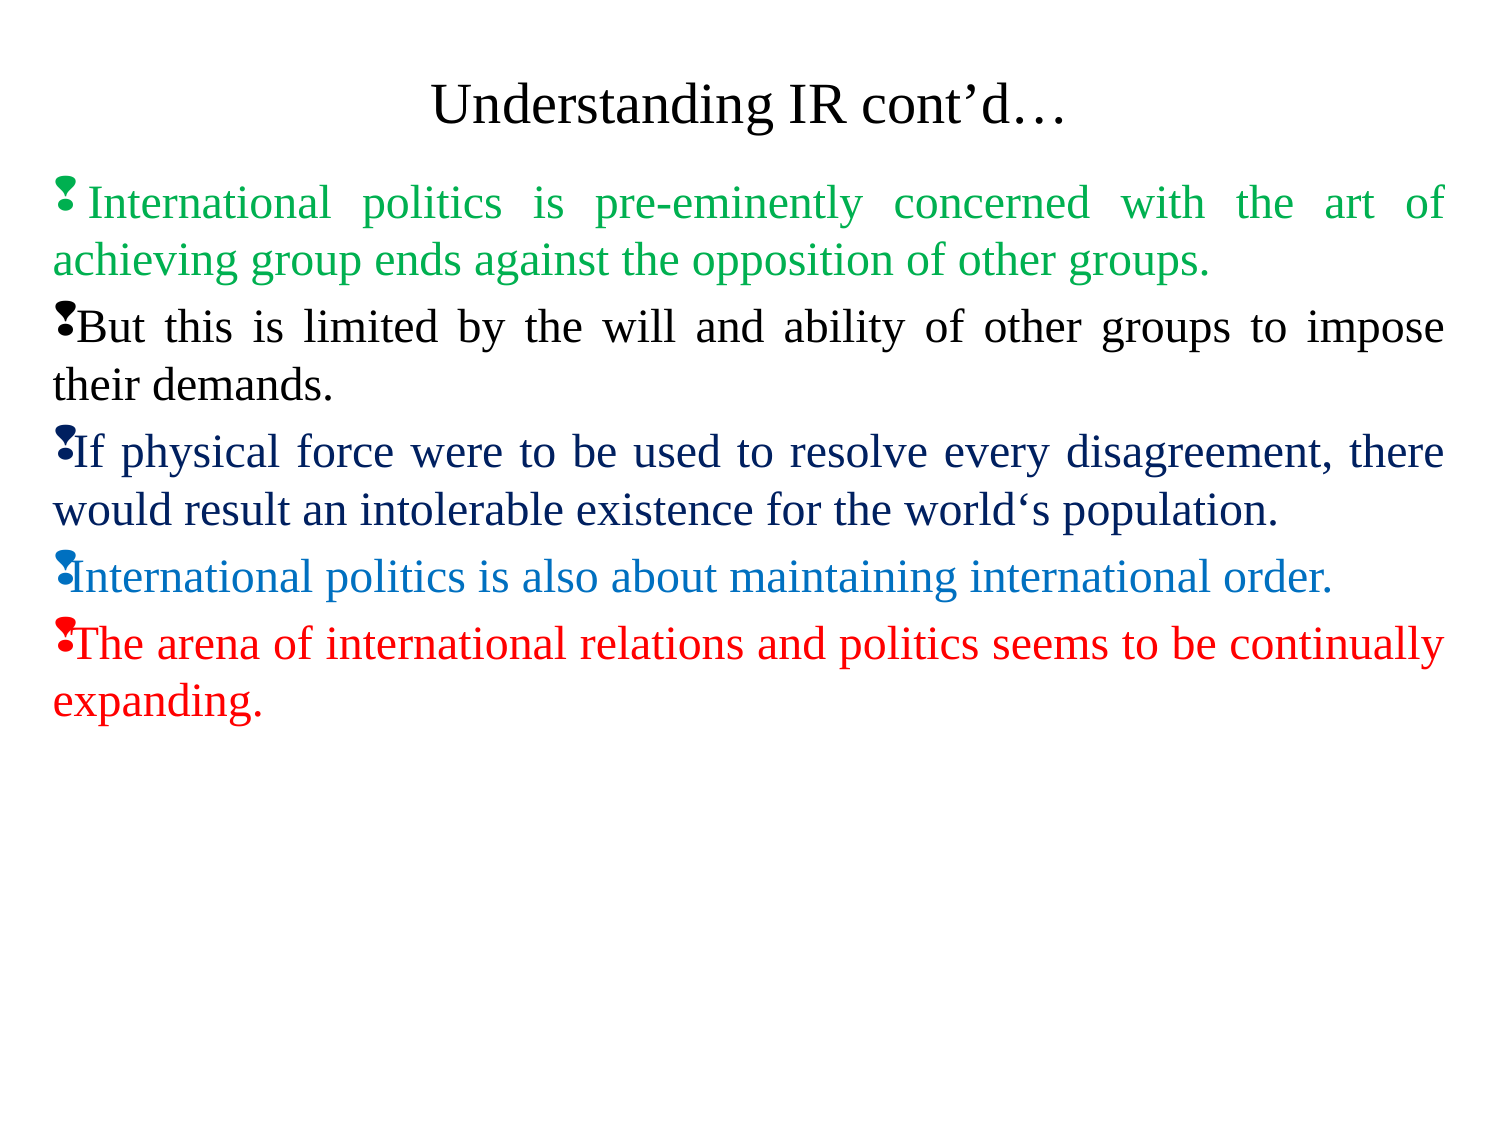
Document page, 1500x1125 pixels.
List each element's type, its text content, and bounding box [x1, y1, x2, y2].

title Understanding IR cont’d… [37, 37, 1463, 162]
subtitle International politics is pre-eminently concerned with the art of achieving group ends against the opposition of other groups. But this is limited by the will and ability of other groups to impose their demands. If physical force were to be used to resolve every disagreement, there would result an intolerable existence for the world‘s population. International politics is also about maintaining international order. The arena of international relations and politics seems to be continually expanding. [37, 162, 1463, 1088]
